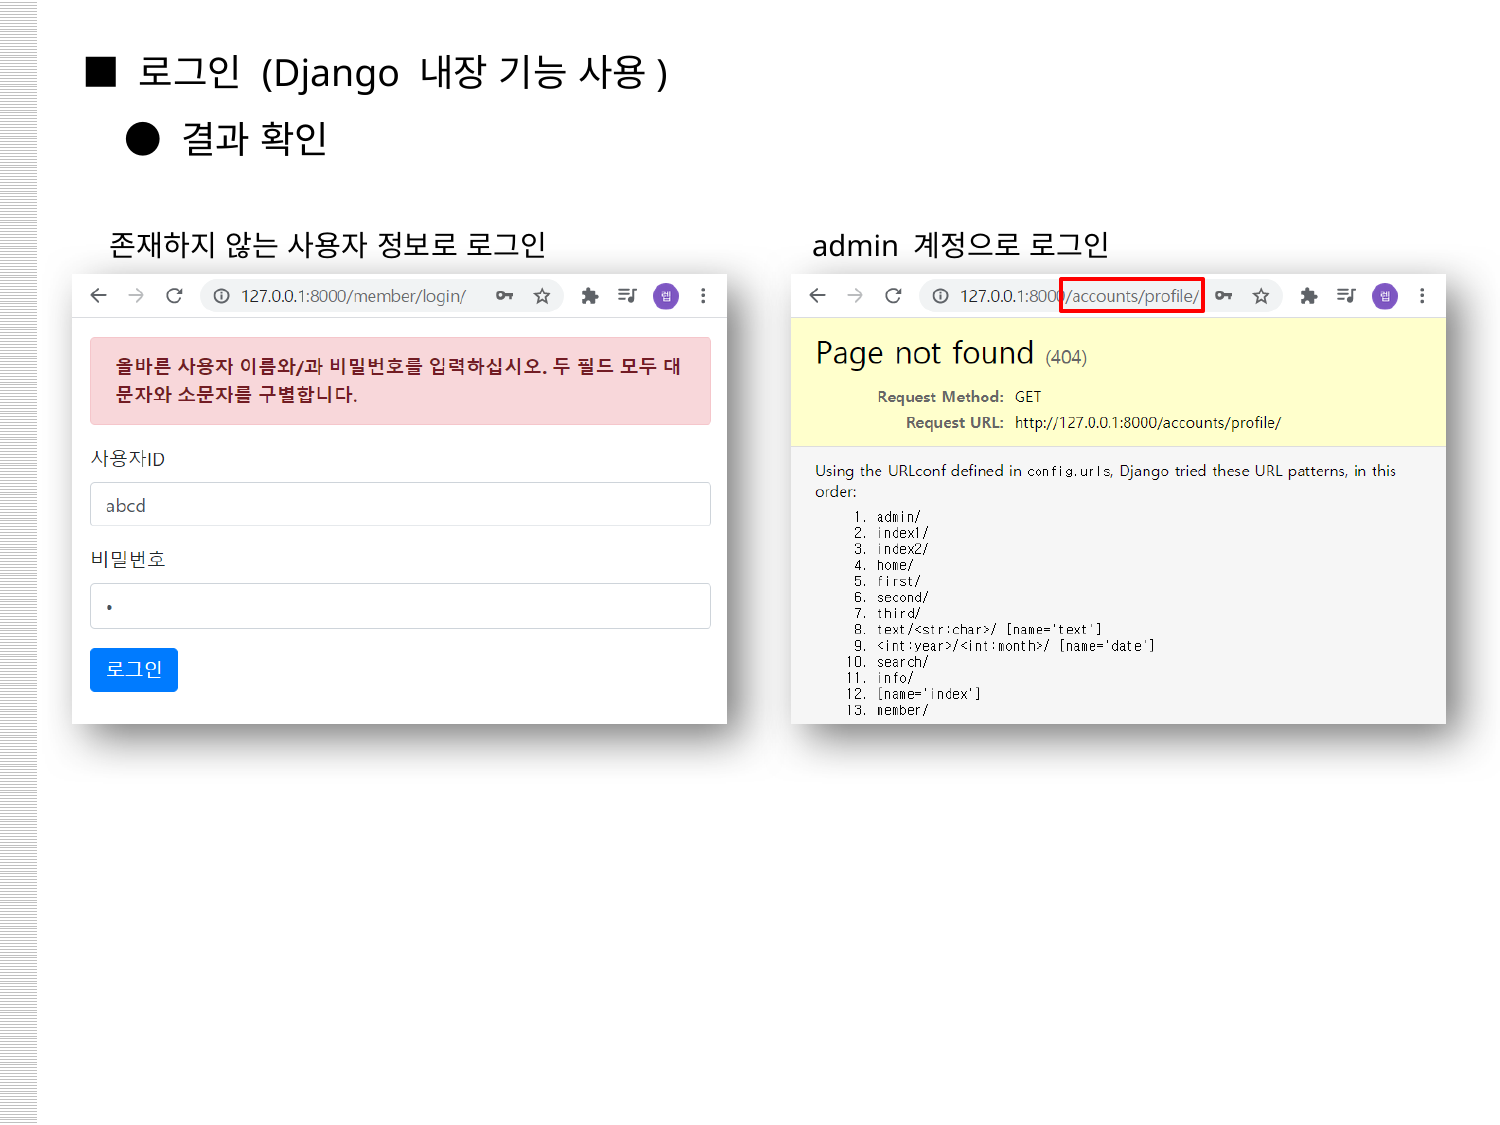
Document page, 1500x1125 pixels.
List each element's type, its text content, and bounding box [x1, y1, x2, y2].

text_box ■ 로그인 (Django 내장 기능 사용) ● 결과 확인 [67, 19, 683, 169]
picture [791, 274, 1446, 724]
text_box 존재하지 않는 사용자 정보로 로그인 [94, 219, 563, 260]
picture [71, 274, 727, 724]
text_box admin 계정으로 로그인 [797, 219, 1126, 267]
